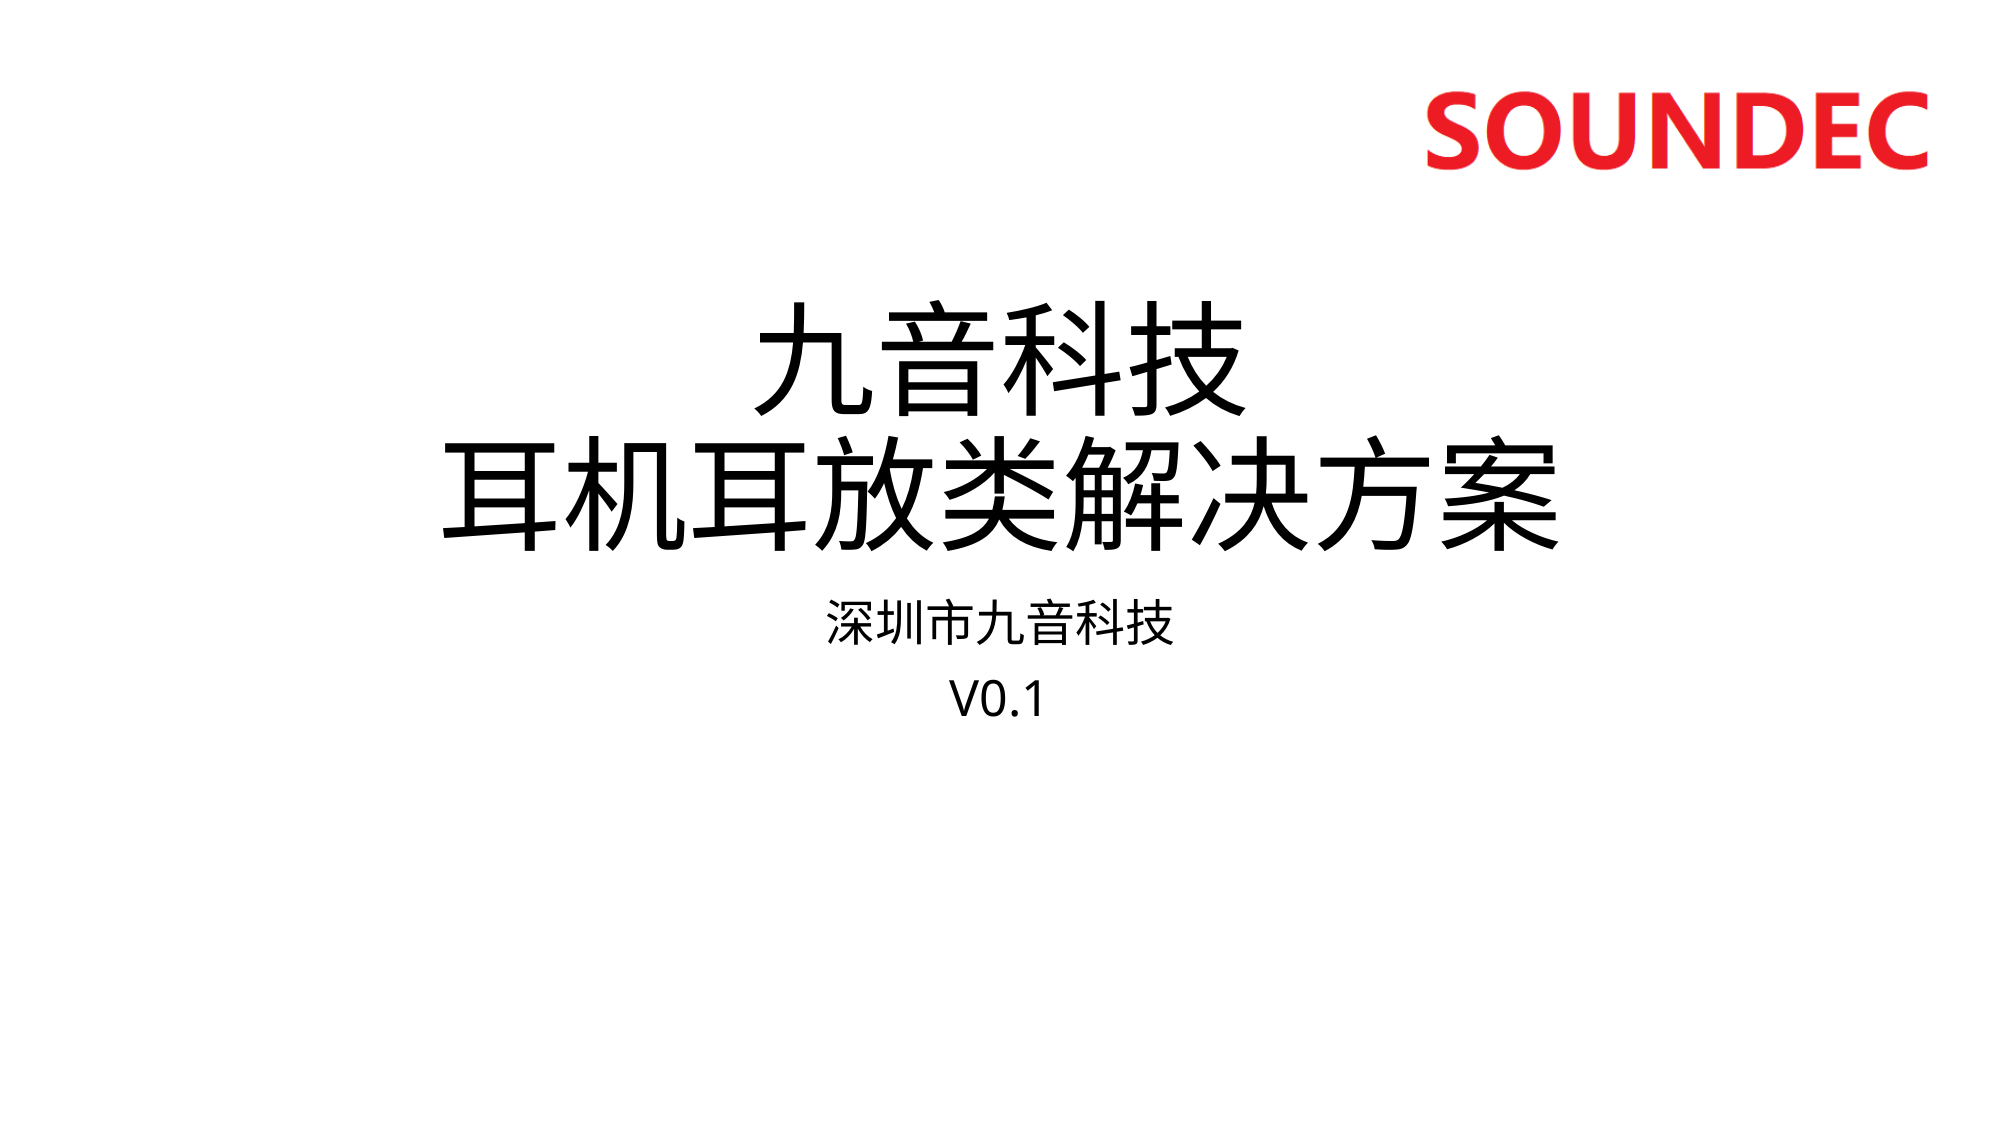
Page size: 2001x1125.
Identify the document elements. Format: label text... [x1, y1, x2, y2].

picture [1412, 32, 1946, 206]
subtitle 深圳市九音科技 V0.1 [249, 590, 1750, 863]
title 九音科技 耳机耳放类解决方案 [249, 184, 1750, 576]
